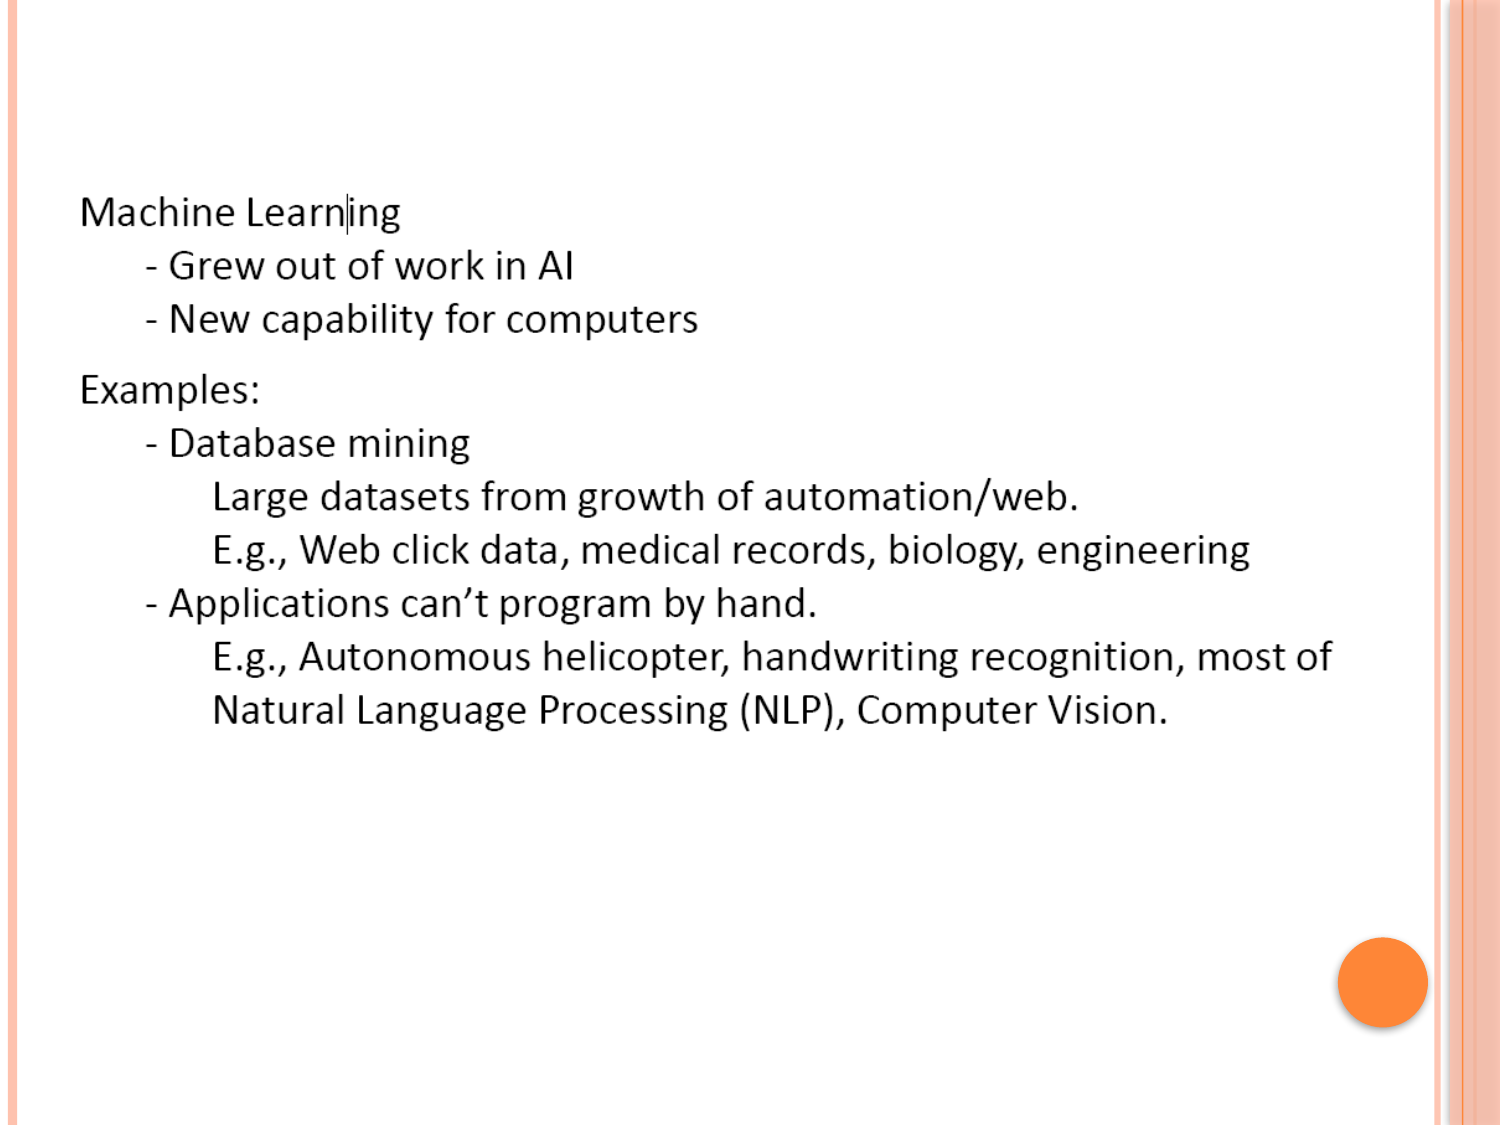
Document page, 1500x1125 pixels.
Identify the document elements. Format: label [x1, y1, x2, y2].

picture [52, 183, 1355, 741]
